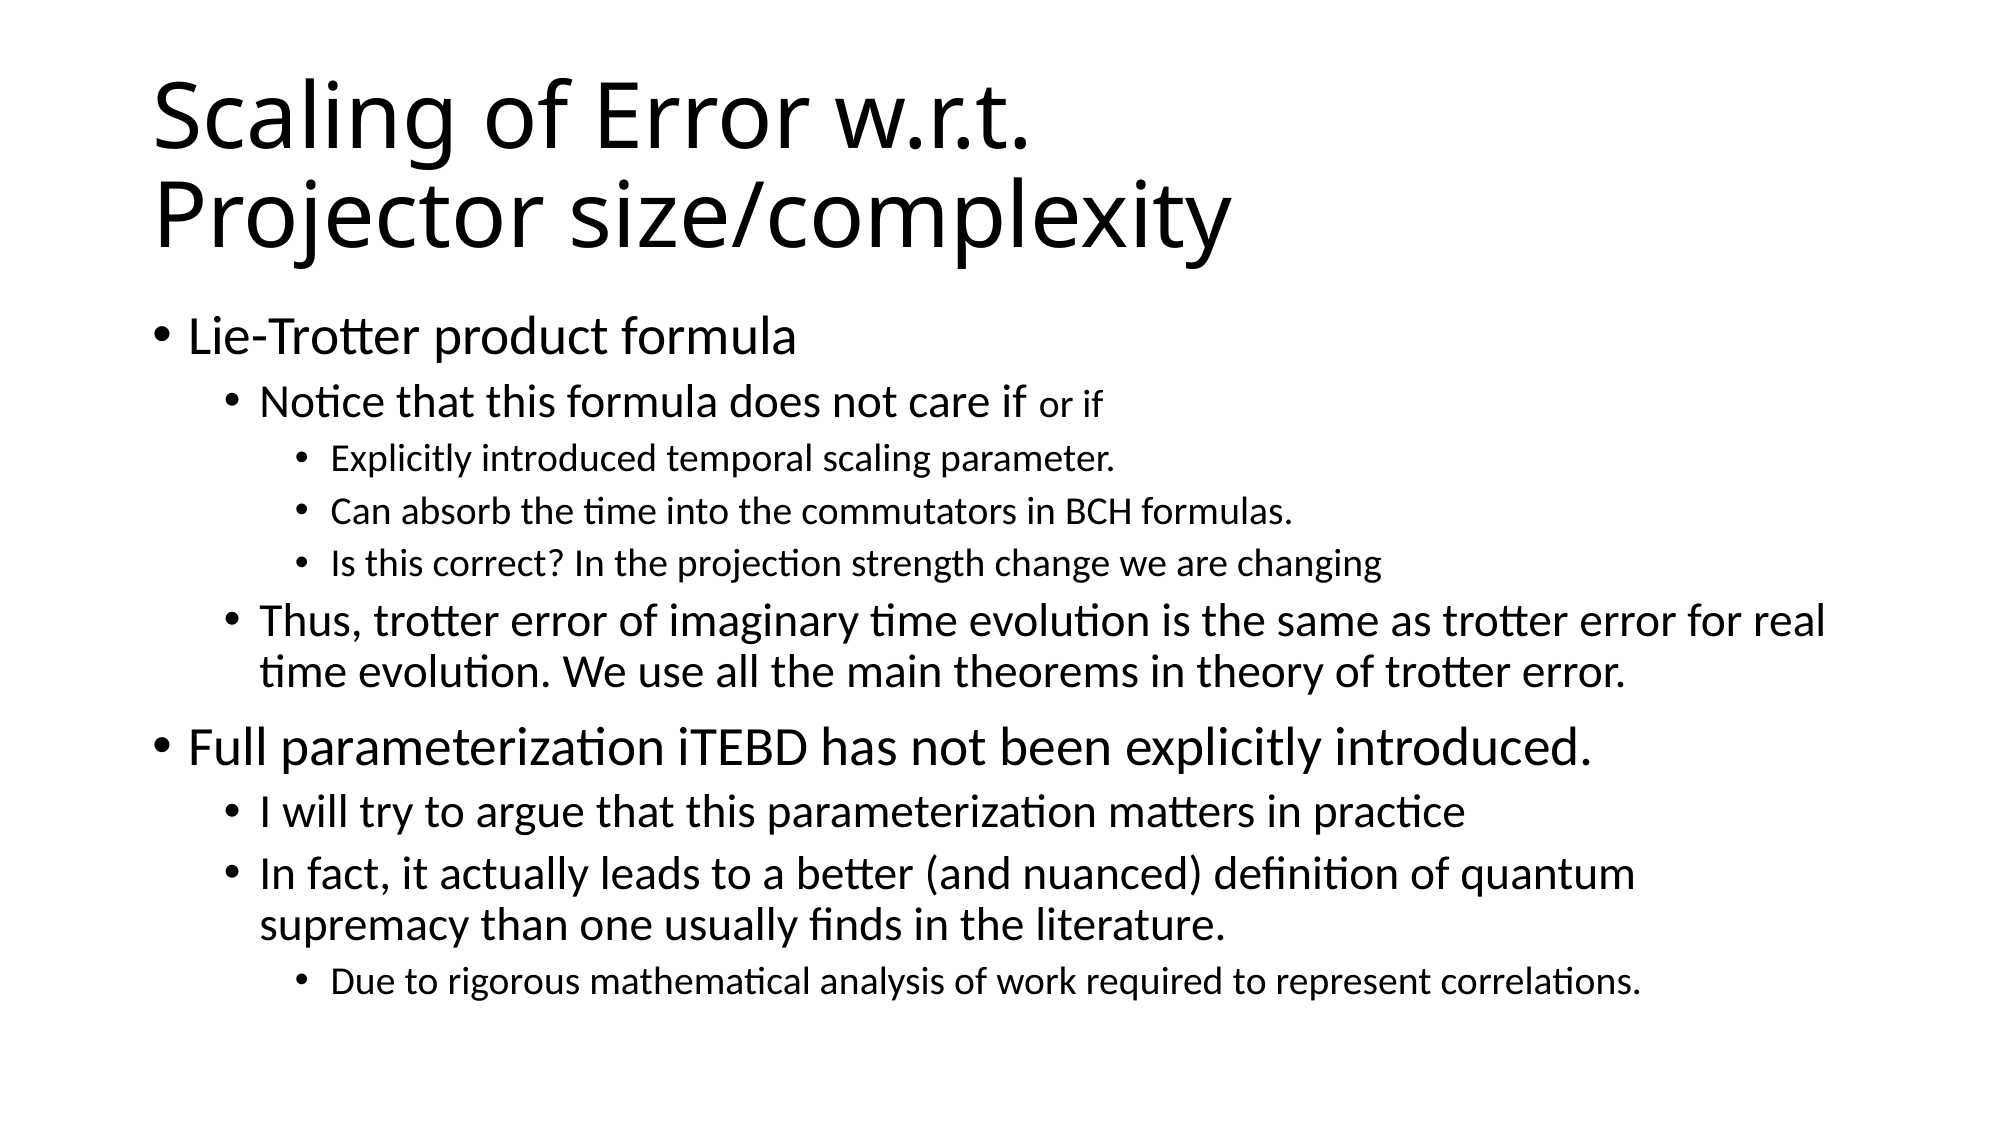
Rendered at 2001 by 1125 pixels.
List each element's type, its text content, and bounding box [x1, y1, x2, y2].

title Scaling of Error w.r.t. Projector size/complexity [137, 59, 1863, 278]
